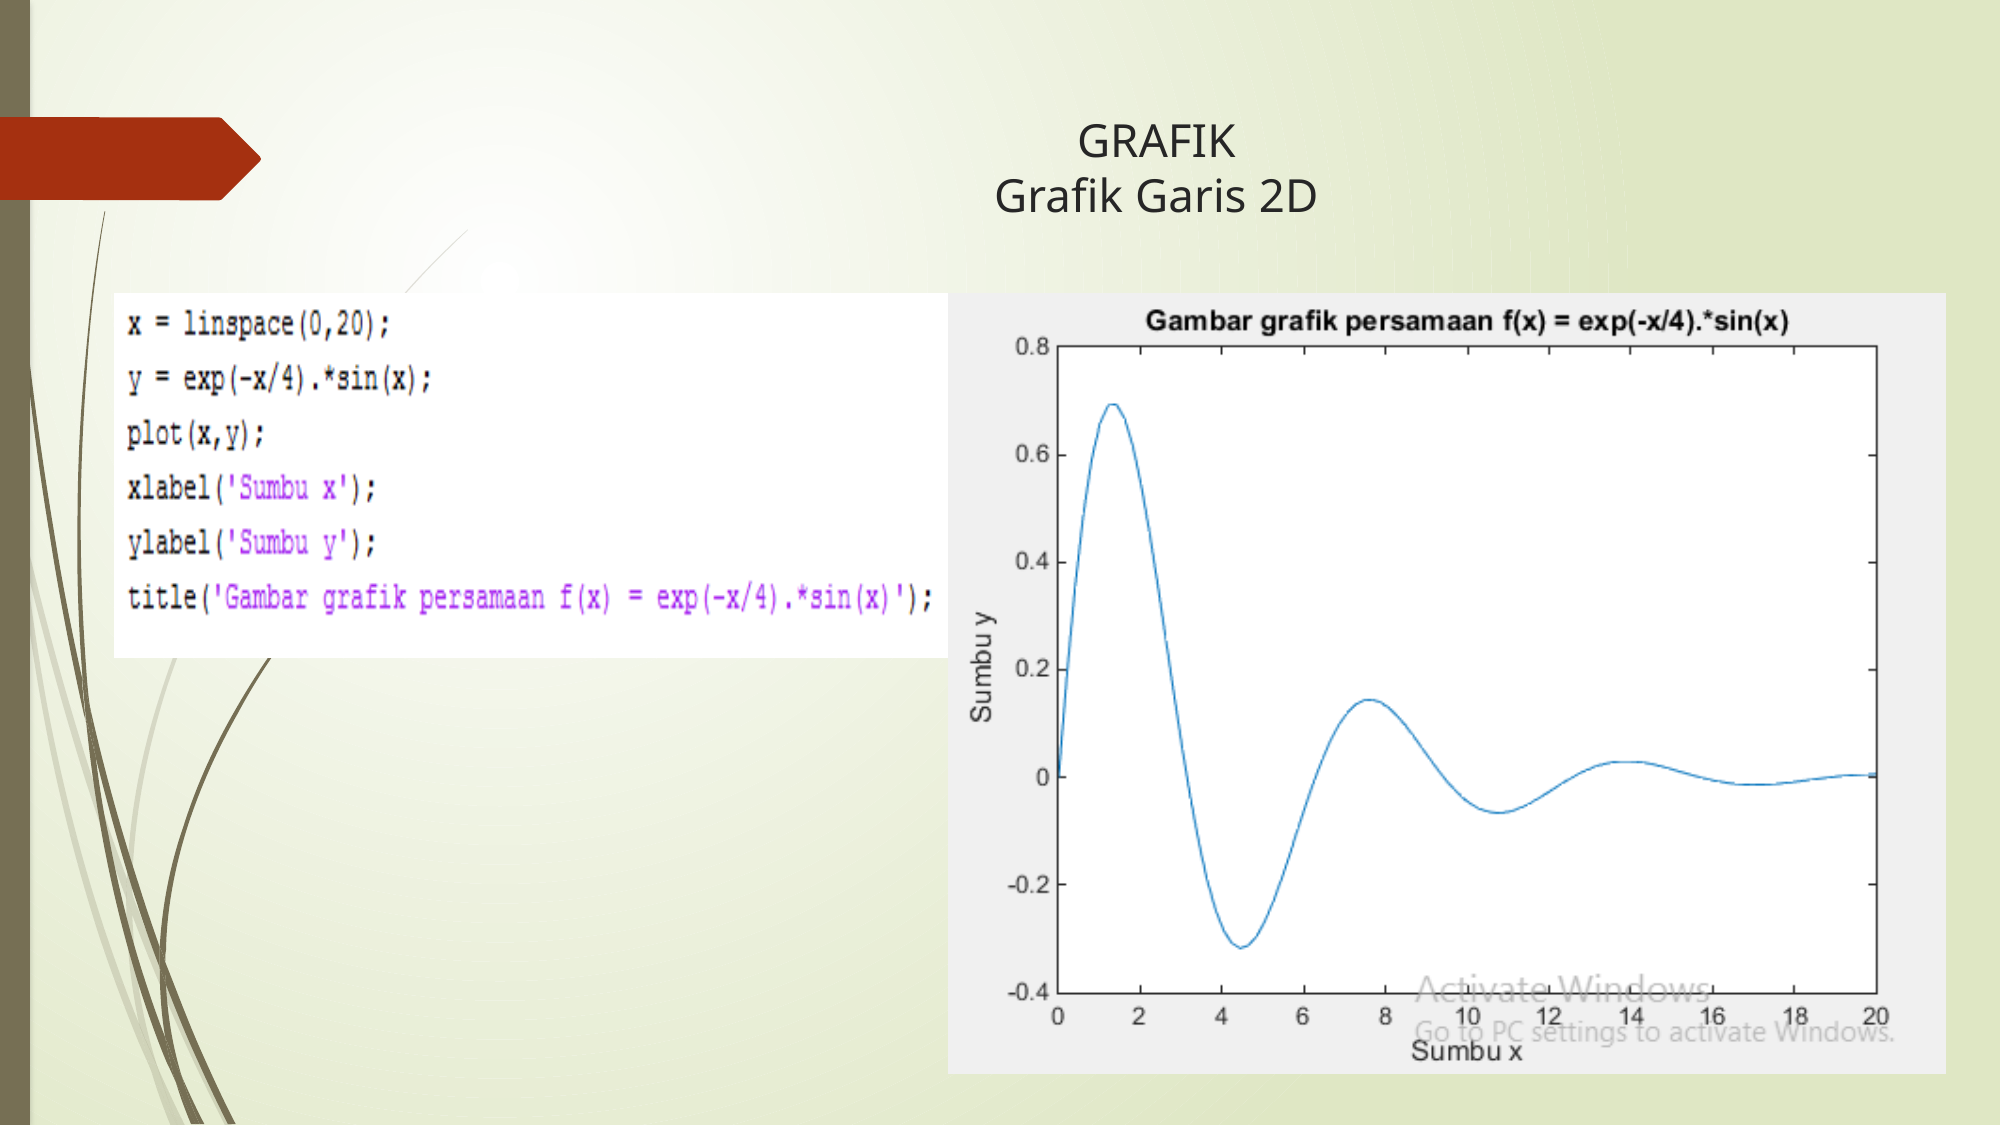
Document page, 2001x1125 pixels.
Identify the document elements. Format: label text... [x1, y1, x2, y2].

title GRAFIK Grafik Garis 2D [425, 104, 1888, 231]
picture [114, 293, 1946, 1075]
